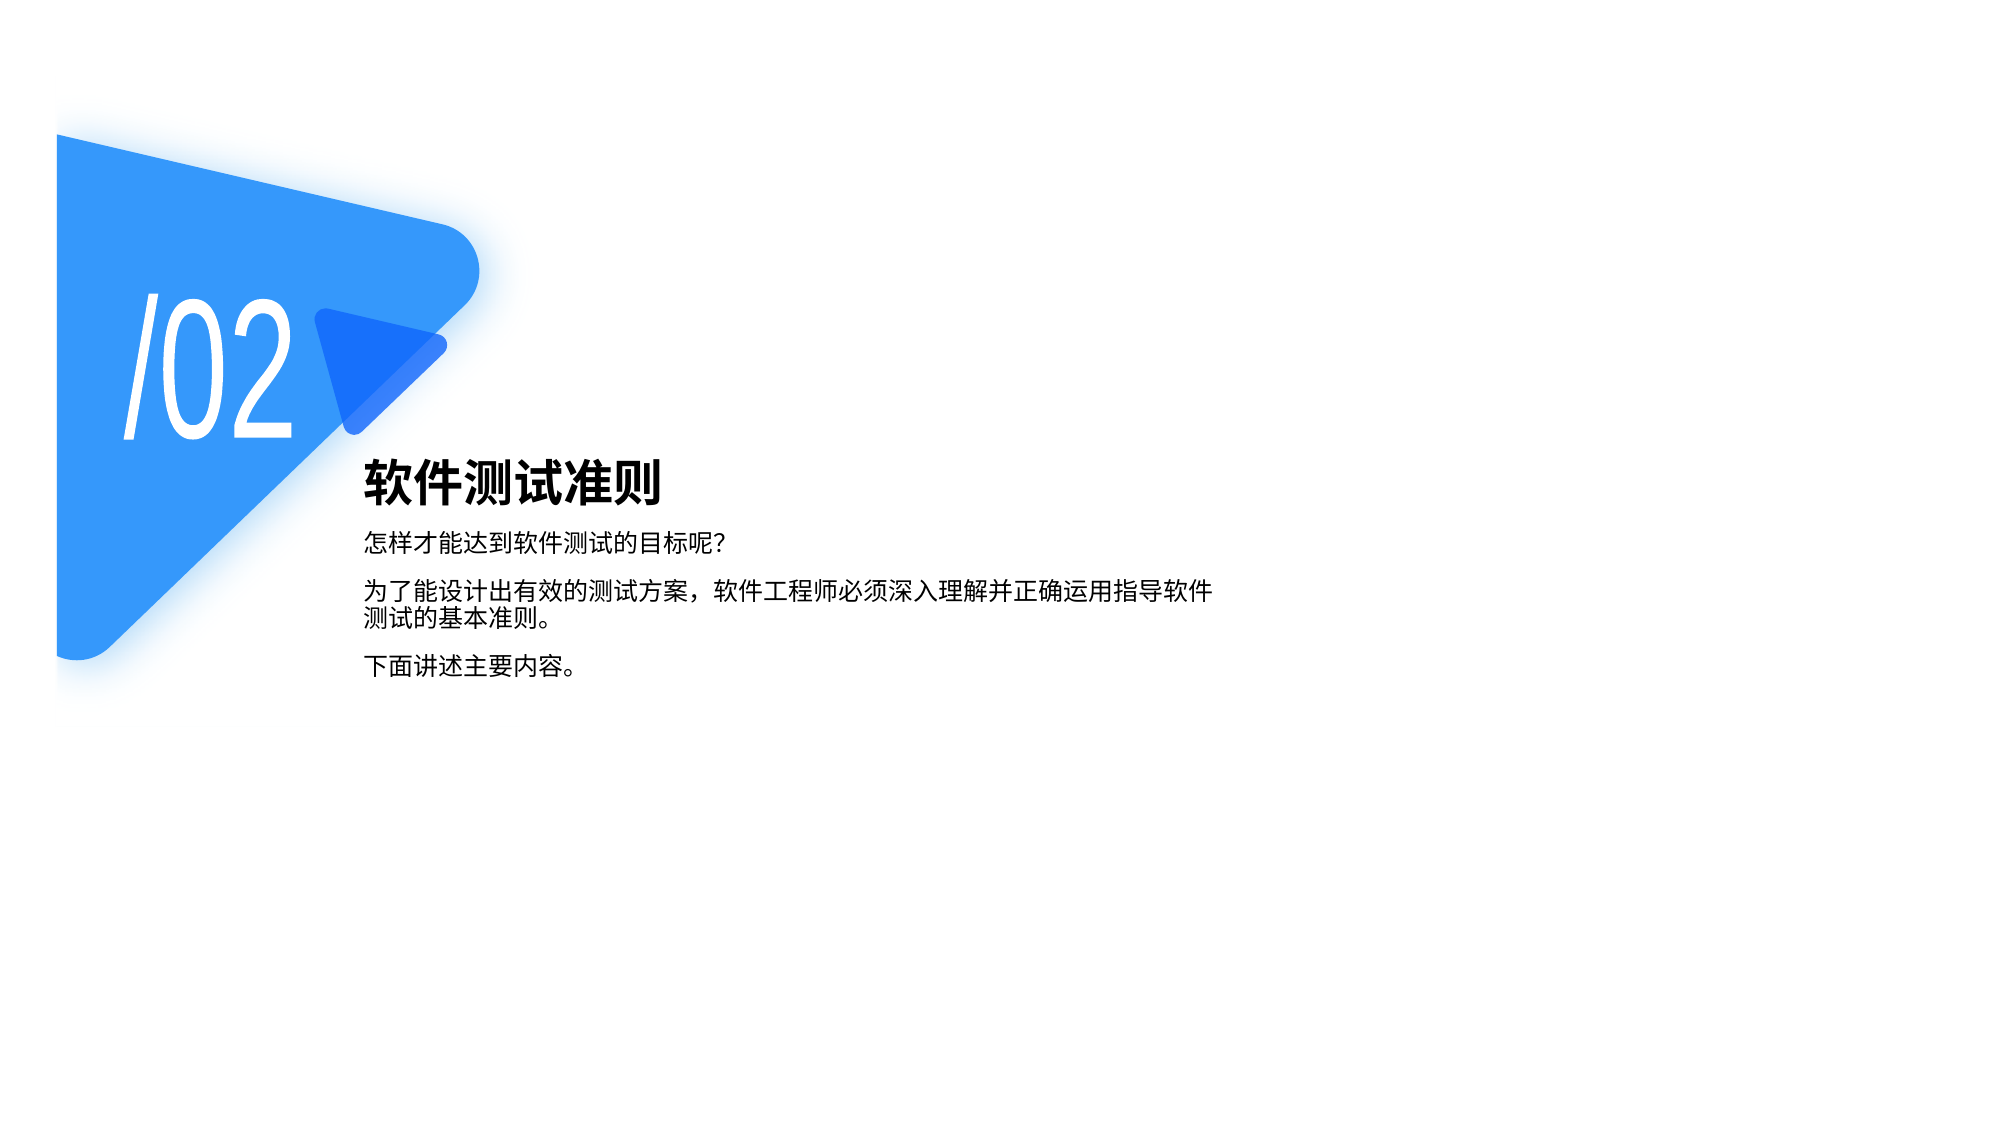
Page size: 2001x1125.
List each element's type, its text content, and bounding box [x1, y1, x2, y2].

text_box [124, 294, 158, 439]
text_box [164, 299, 223, 439]
title 软件测试准则 [348, 372, 1238, 520]
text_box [235, 299, 291, 437]
list 怎样才能达到软件测试的目标呢？ 为了能设计出有效的测试方案，软件工程师必须深入理解并正确运用指导软件测试的基本准则。 下面讲述主要内容。 [348, 523, 1238, 691]
